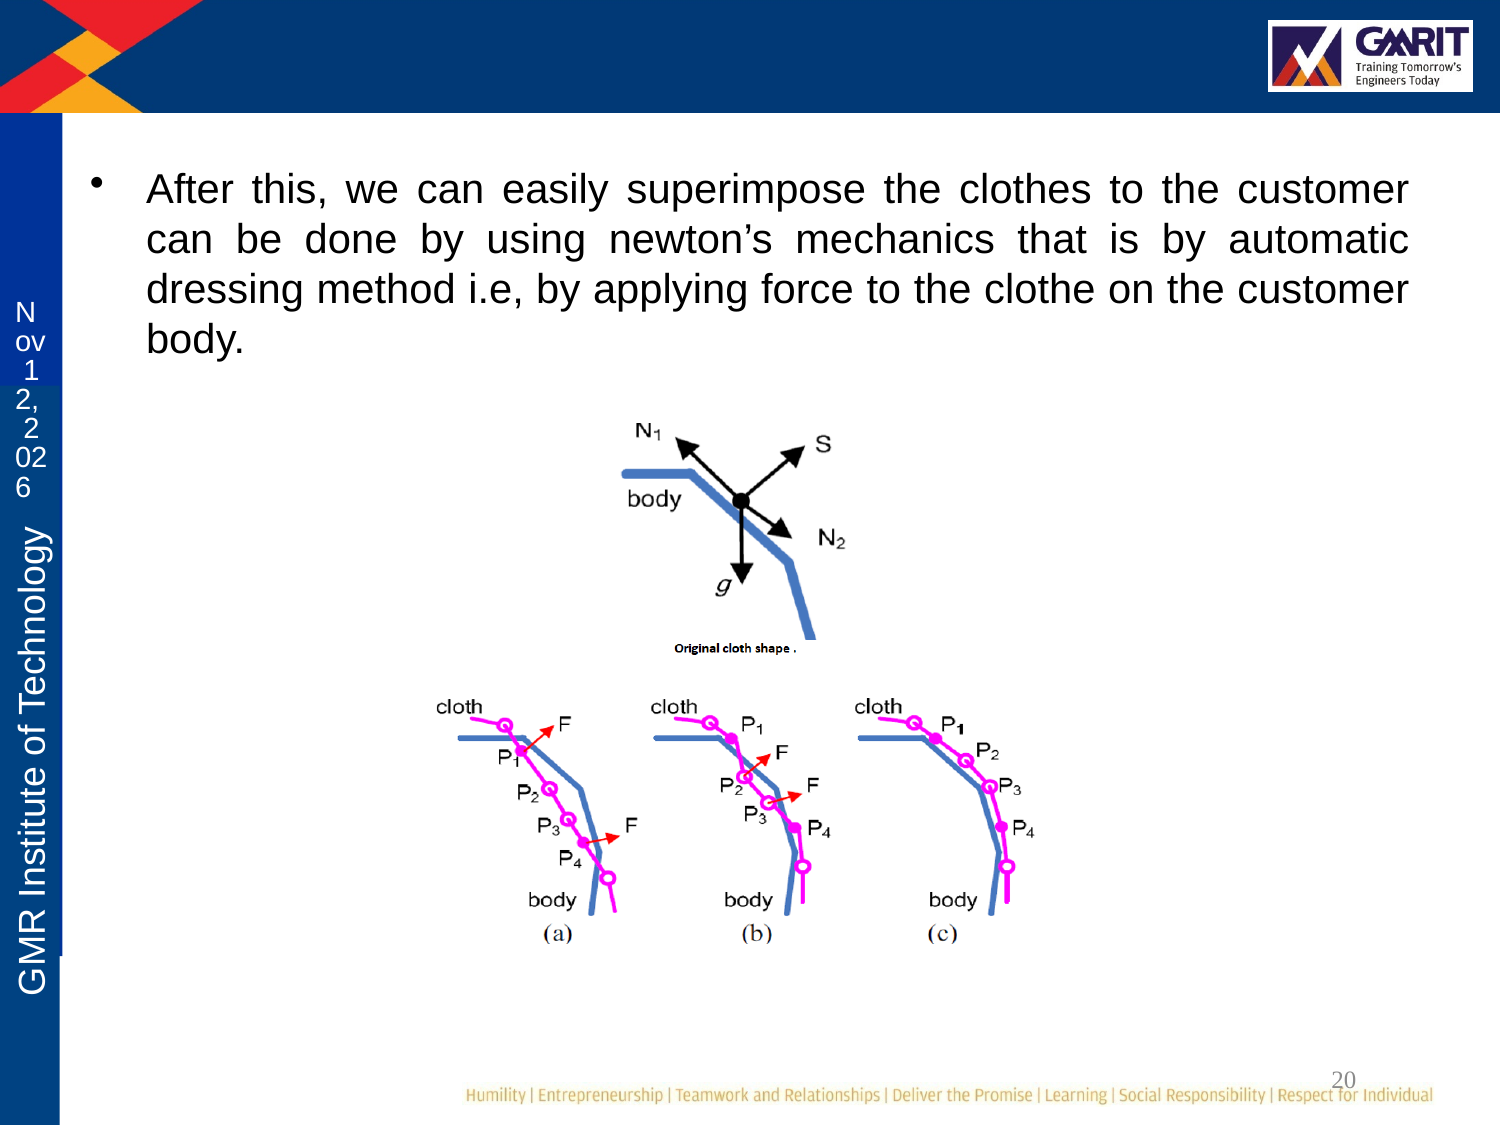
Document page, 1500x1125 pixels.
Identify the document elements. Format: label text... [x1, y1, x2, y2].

picture [0, 0, 1500, 113]
slide_number 4-Oct-19 [0, 156, 63, 336]
picture [395, 423, 1049, 947]
list After this, we can easily superimpose the clothes to the customer can be done by using newton’s mechanics that is by automatic dressing method i.e, by applying force to the clothe on the customer body. [75, 96, 1425, 1005]
slide_number 20 [1187, 1052, 1500, 1104]
picture [462, 1082, 1438, 1107]
